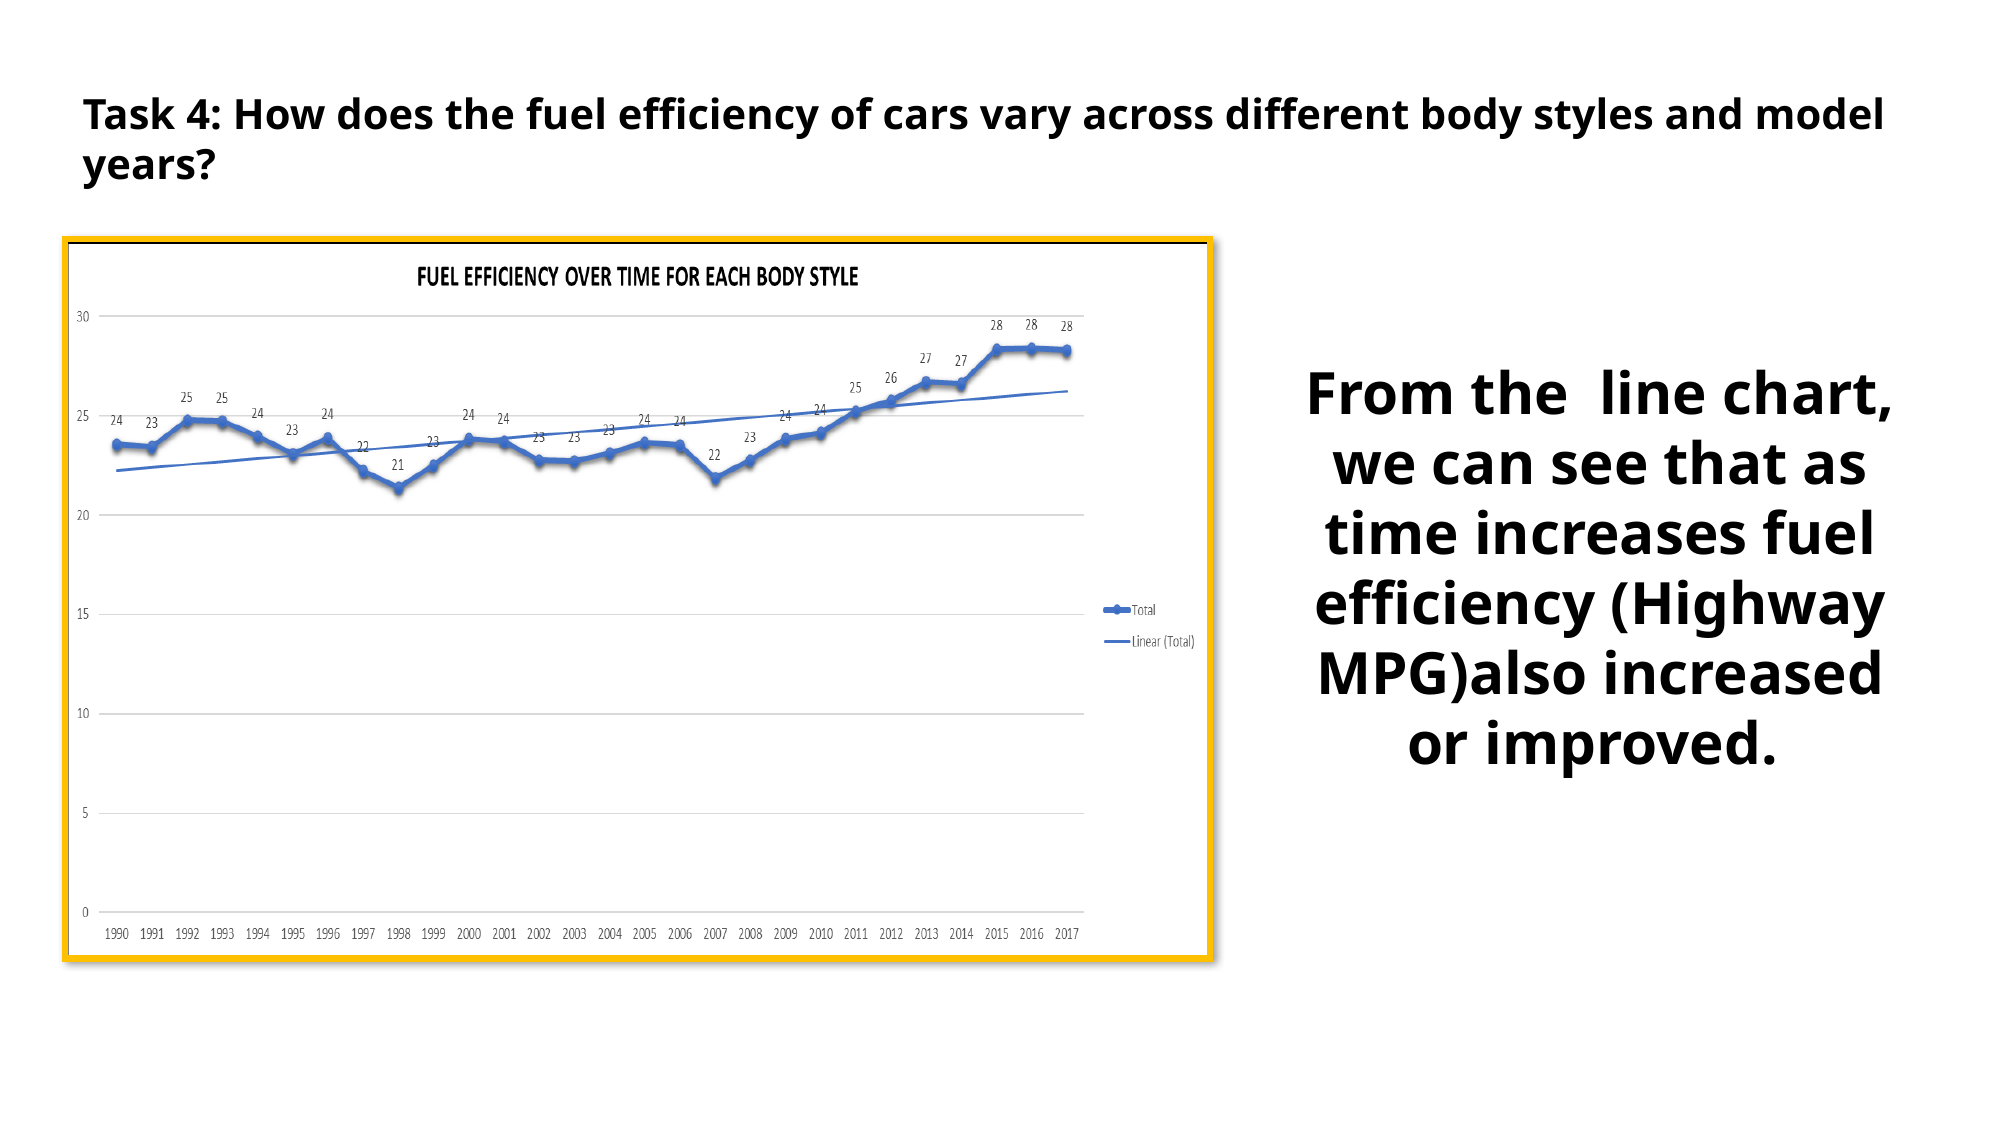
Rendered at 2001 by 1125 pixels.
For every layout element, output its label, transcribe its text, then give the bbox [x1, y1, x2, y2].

picture [67, 242, 1208, 956]
text_box From the line chart, we can see that as time increases fuel efficiency (Highway MPG)also increased or improved. [1267, 348, 1933, 784]
text_box Task 4: How does the fuel efficiency of cars vary across different body styles and model years? [67, 29, 1933, 285]
